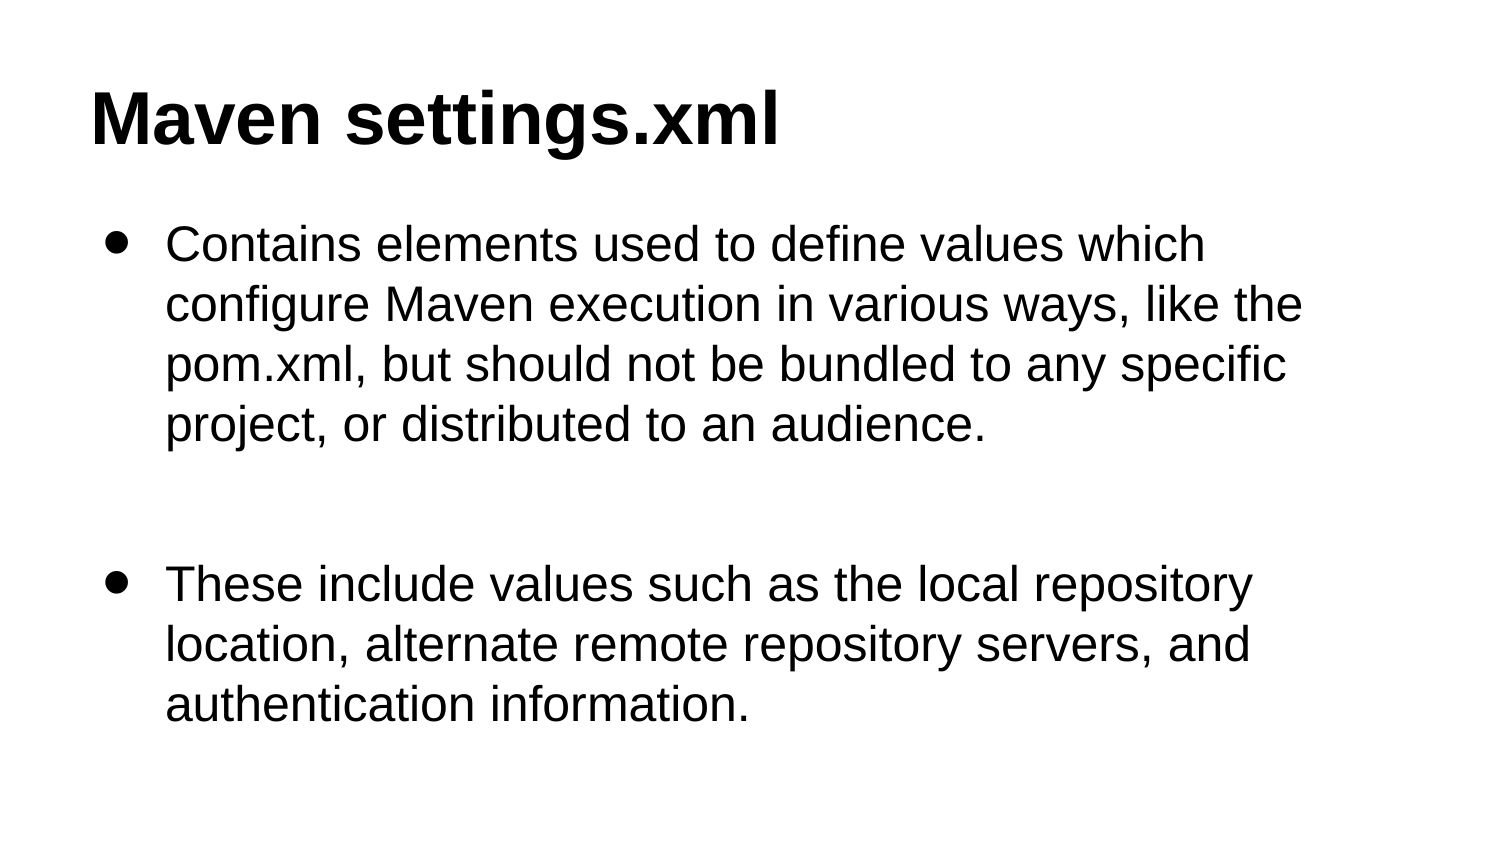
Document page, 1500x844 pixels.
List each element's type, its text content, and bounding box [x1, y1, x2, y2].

title Maven settings.xml [75, 33, 1425, 175]
list Contains elements used to define values which configure Maven execution in various ways, like the pom.xml, but should not be bundled to any specific project, or distributed to an audience. These include values such as the local repository location, alternate remote repository servers, and authentication information. [75, 196, 1425, 808]
